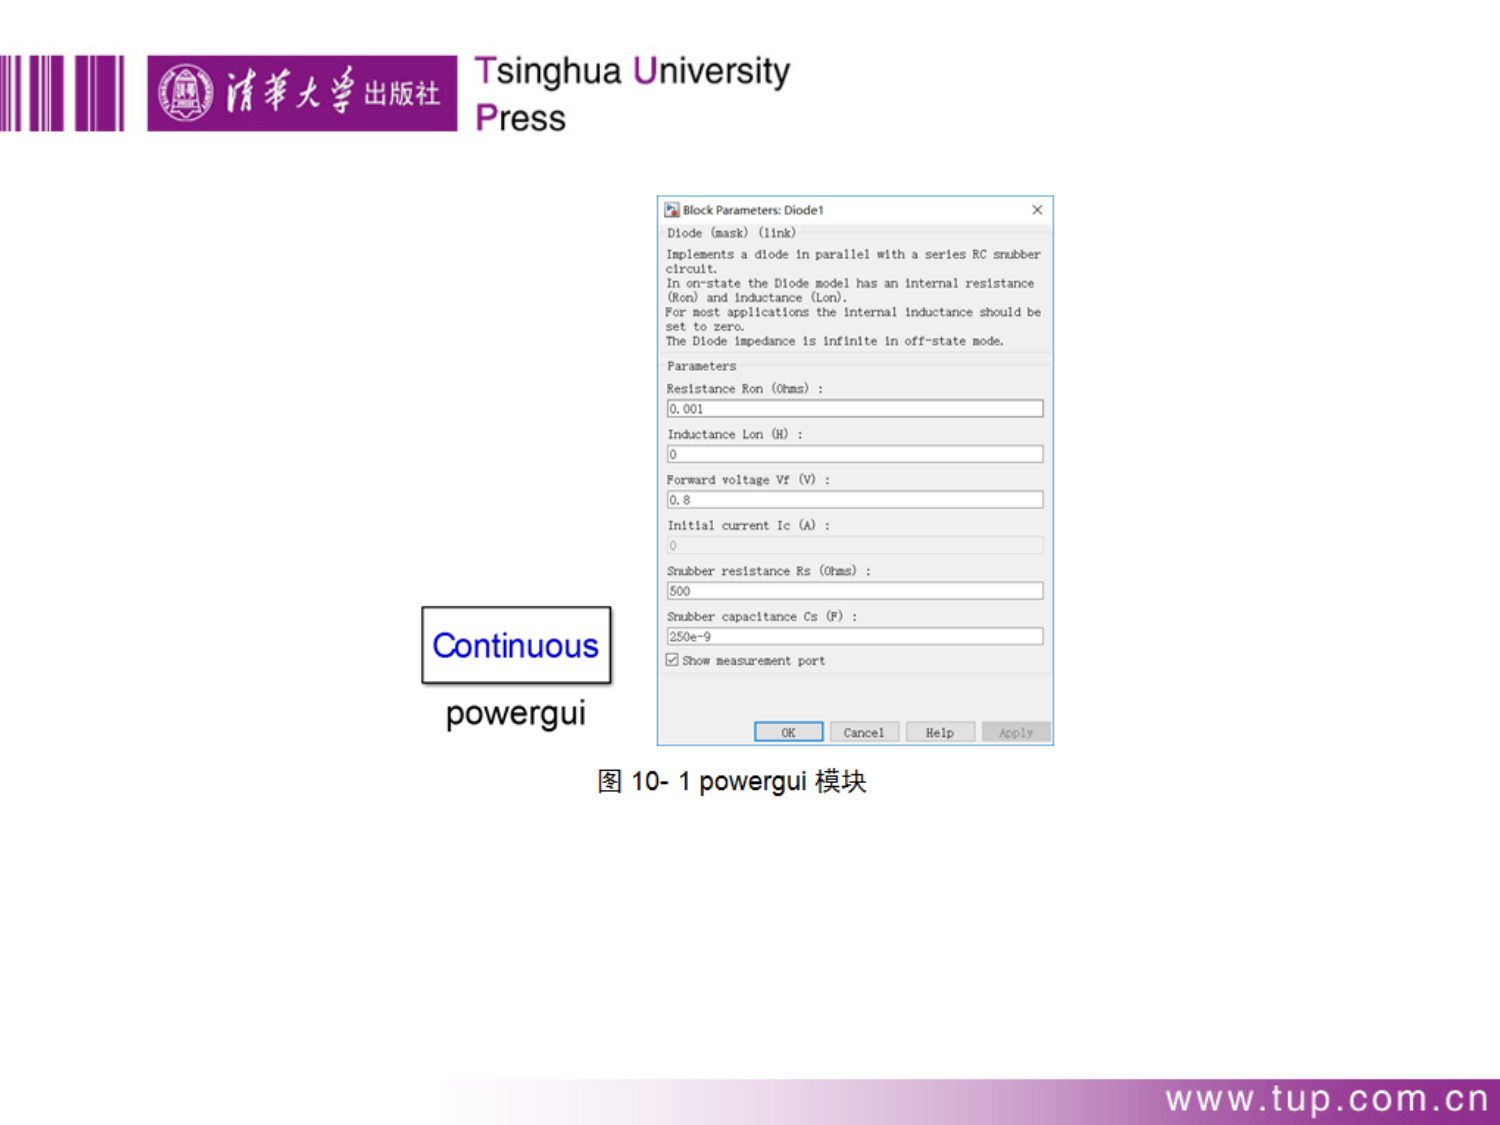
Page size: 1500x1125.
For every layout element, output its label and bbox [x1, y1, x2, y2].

picture [348, 172, 1097, 811]
picture [0, 34, 1500, 149]
picture [0, 1059, 1500, 1125]
